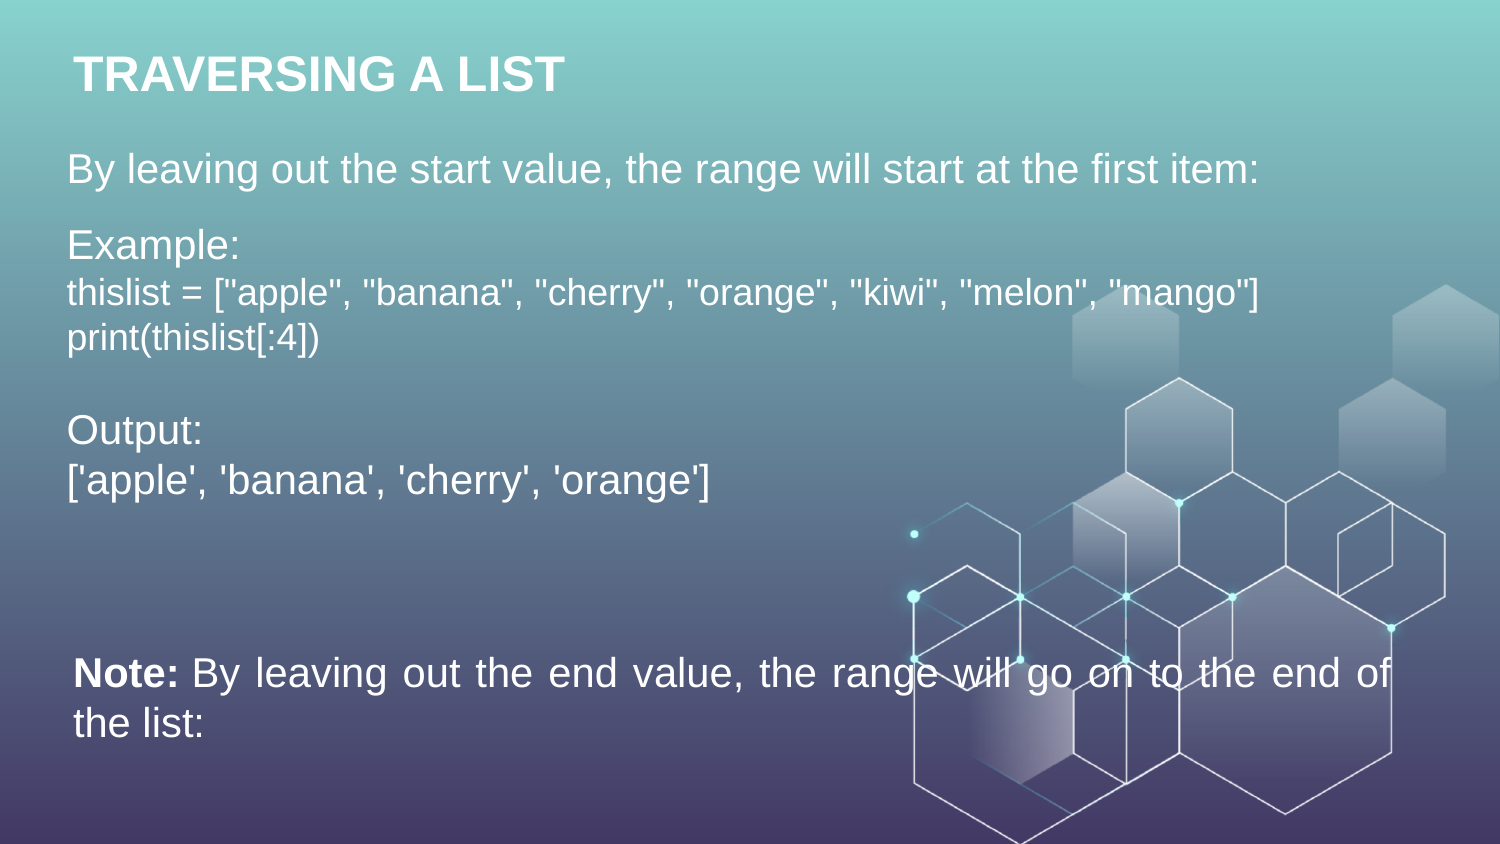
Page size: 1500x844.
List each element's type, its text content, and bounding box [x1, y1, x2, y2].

text_box By leaving out the start value, the range will start at the first item: Example: thislist = ["apple", "banana", "cherry", "orange", "kiwi", "melon", "mango"] print(thislist[:4]) Output: ['apple', 'banana', 'cherry', 'orange'] [51, 134, 1400, 511]
text_box Note: By leaving out the end value, the range will go on to the end of the list: [58, 638, 1407, 754]
text_box TRAVERSING A LIST [58, 34, 1050, 110]
picture [876, 284, 1498, 844]
